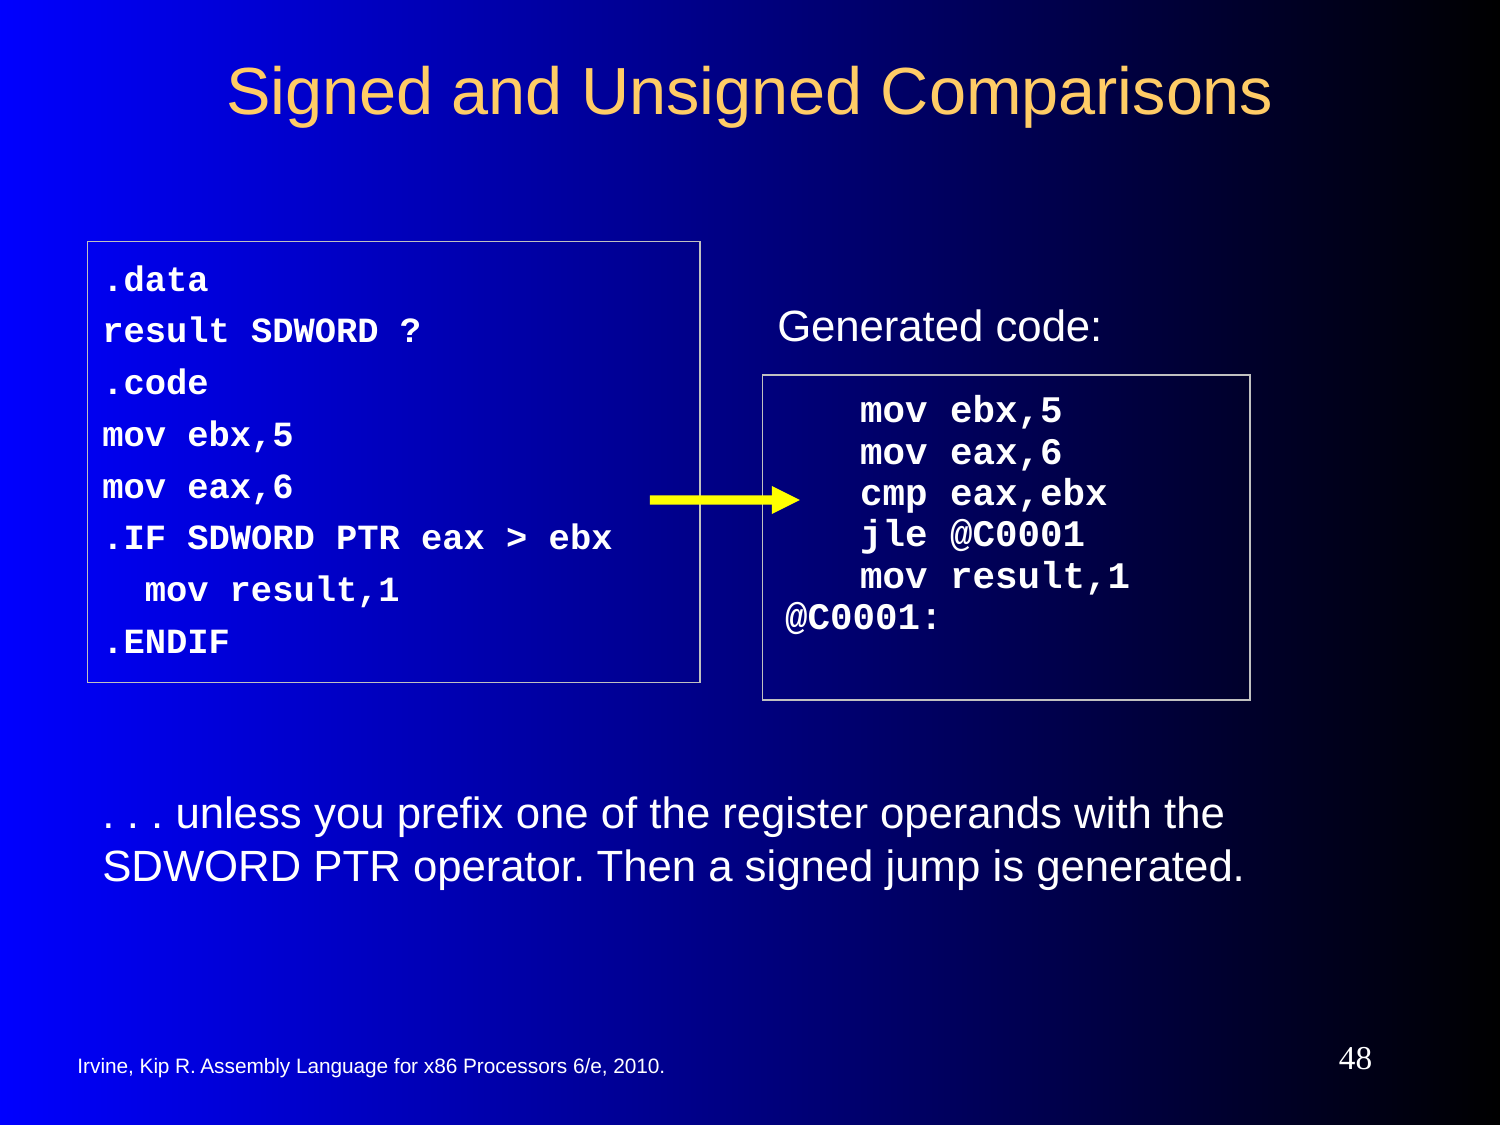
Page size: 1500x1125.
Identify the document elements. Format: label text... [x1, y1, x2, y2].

slide_number 48 [1224, 1025, 1388, 1088]
text_box [649, 493, 800, 507]
footer Irvine, Kip R. Assembly Language for x86 Processors 6/e, 2010. [62, 1040, 838, 1091]
title Signed and Unsigned Comparisons [112, 37, 1388, 138]
text_box .data result SDWORD ? .code mov ebx,5 mov eax,6 .IF SDWORD PTR eax > ebx mov result,1 .ENDIF [87, 241, 700, 683]
text_box mov ebx,5 mov eax,6 cmp eax,ebx jle @C0001 mov result,1 @C0001: [762, 375, 1250, 700]
text_box Generated code: [762, 275, 1275, 373]
text_box . . . unless you prefix one of the register operands with the SDWORD PTR operator. Then a signed jump is generated. [87, 762, 1363, 913]
